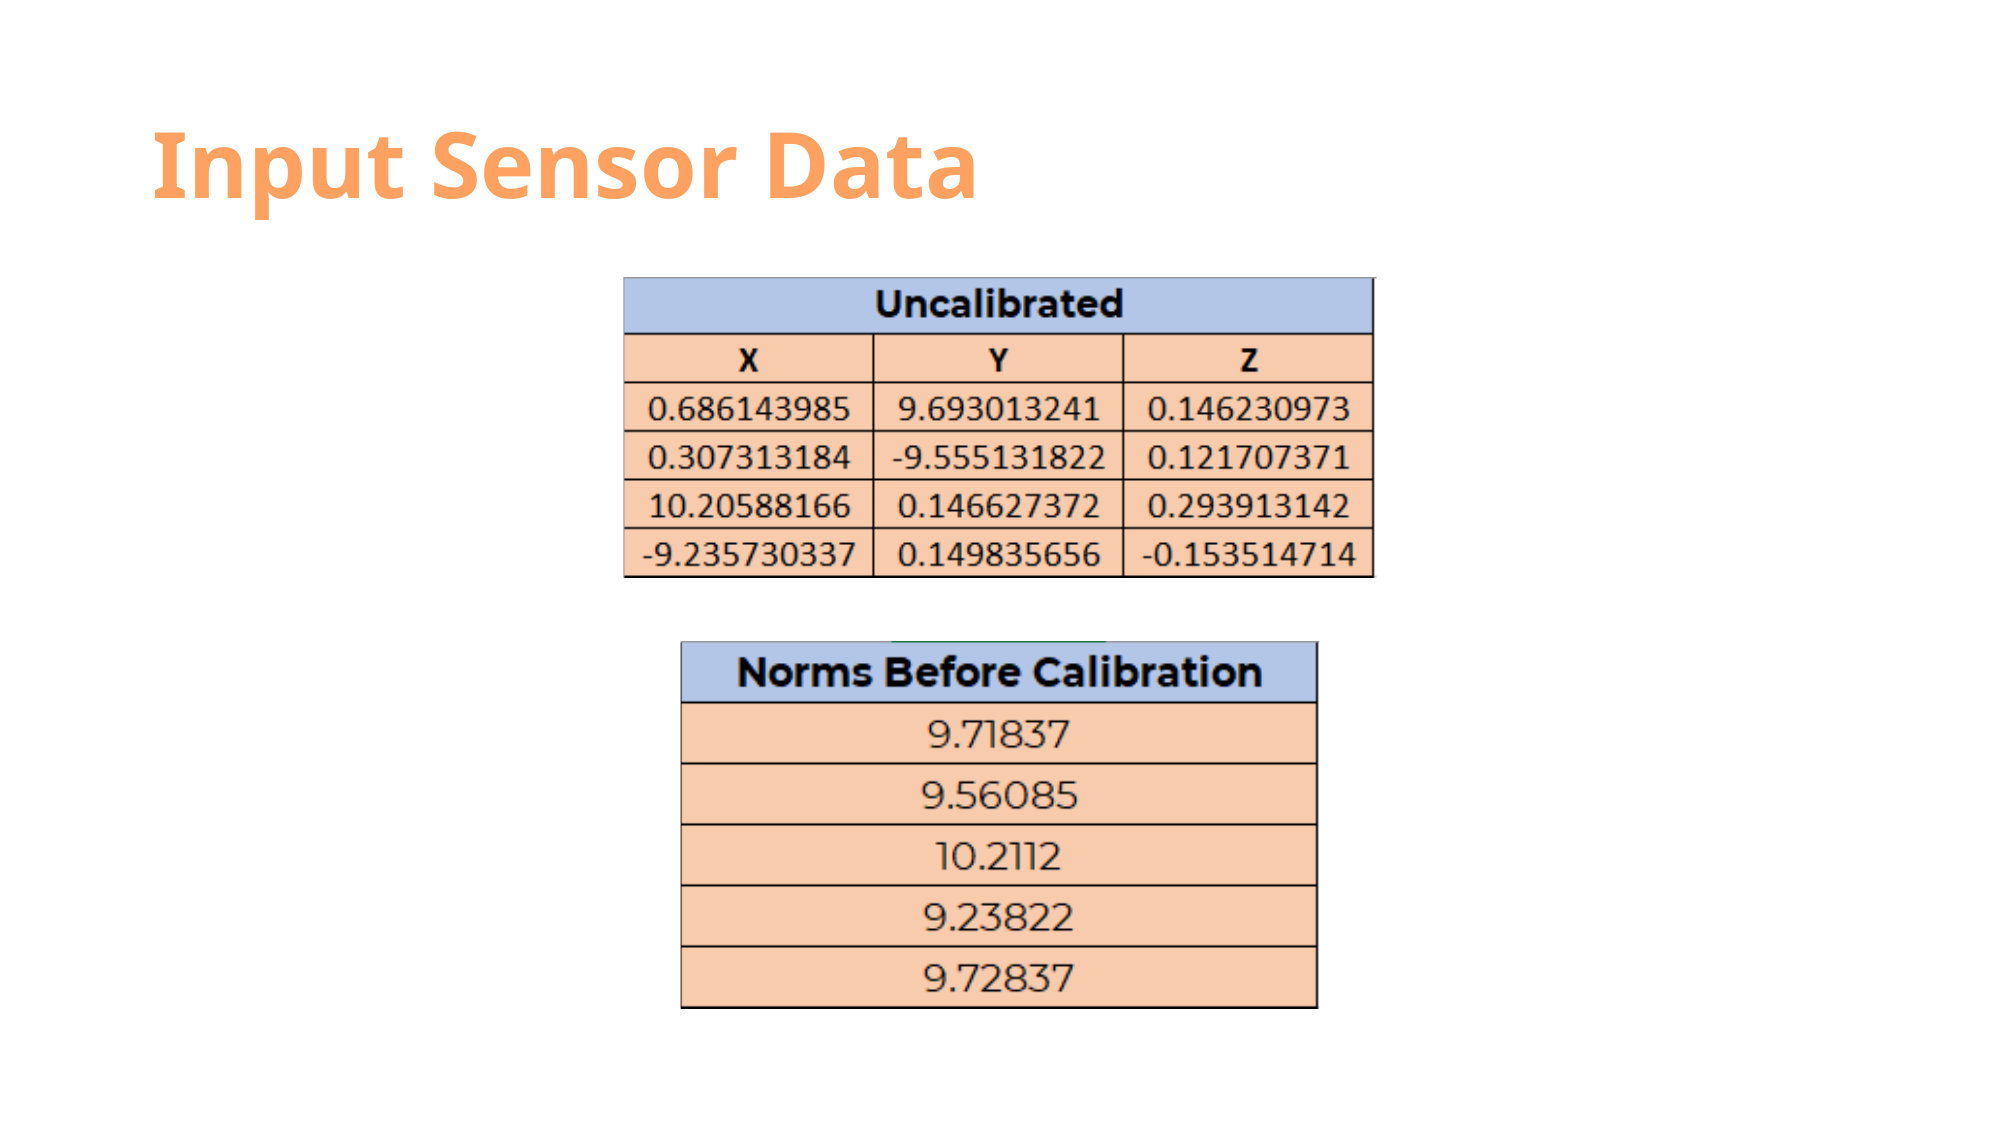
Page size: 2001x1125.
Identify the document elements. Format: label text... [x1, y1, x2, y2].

title Input Sensor Data [137, 59, 1863, 278]
picture [680, 641, 1320, 1009]
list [623, 277, 1377, 578]
